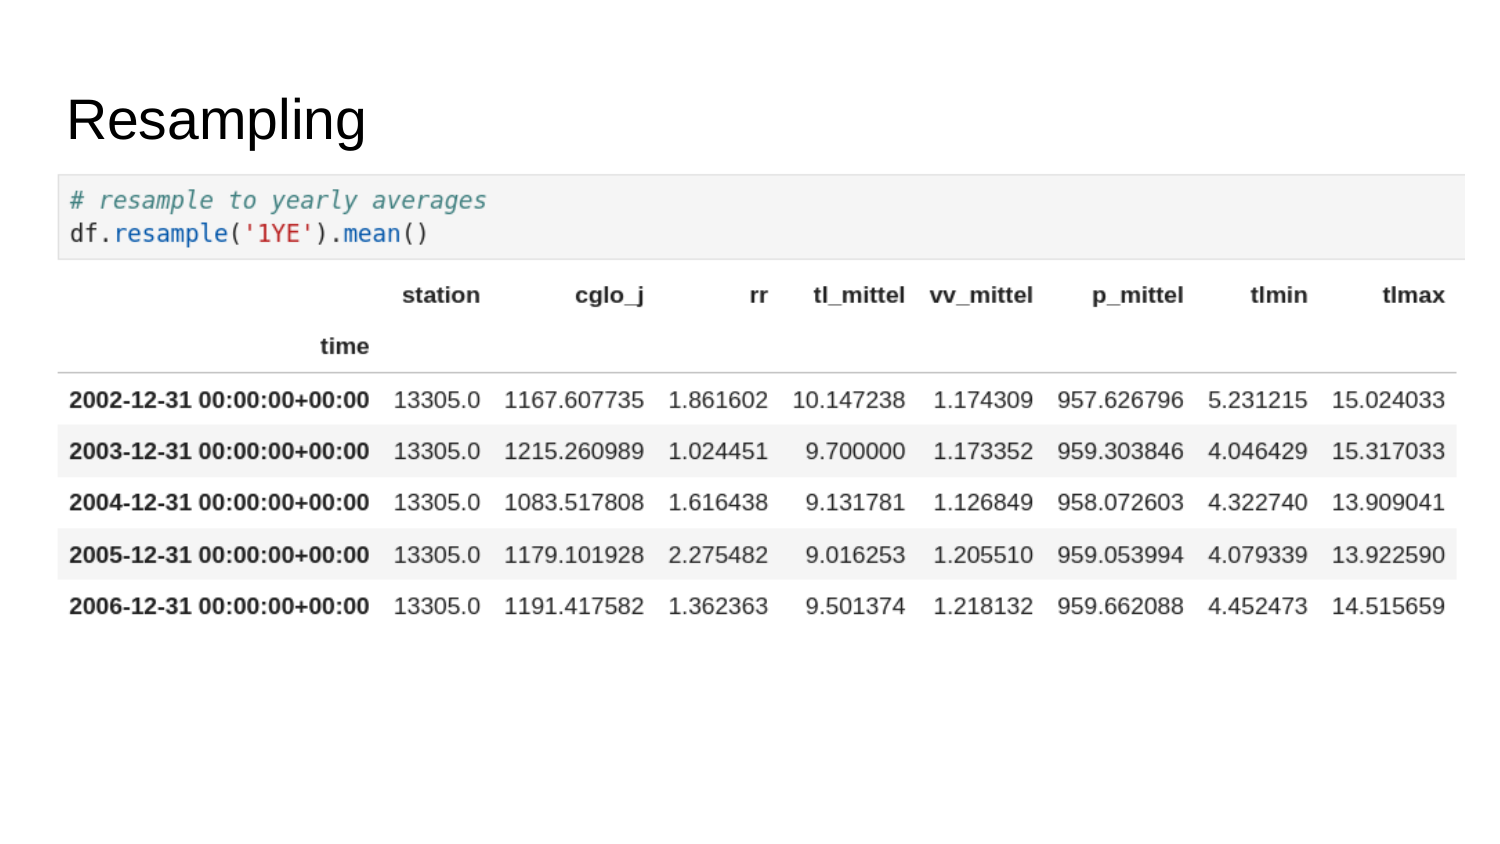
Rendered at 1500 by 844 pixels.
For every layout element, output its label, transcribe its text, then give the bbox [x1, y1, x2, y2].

title Resampling [51, 72, 1449, 166]
picture [50, 166, 1465, 625]
